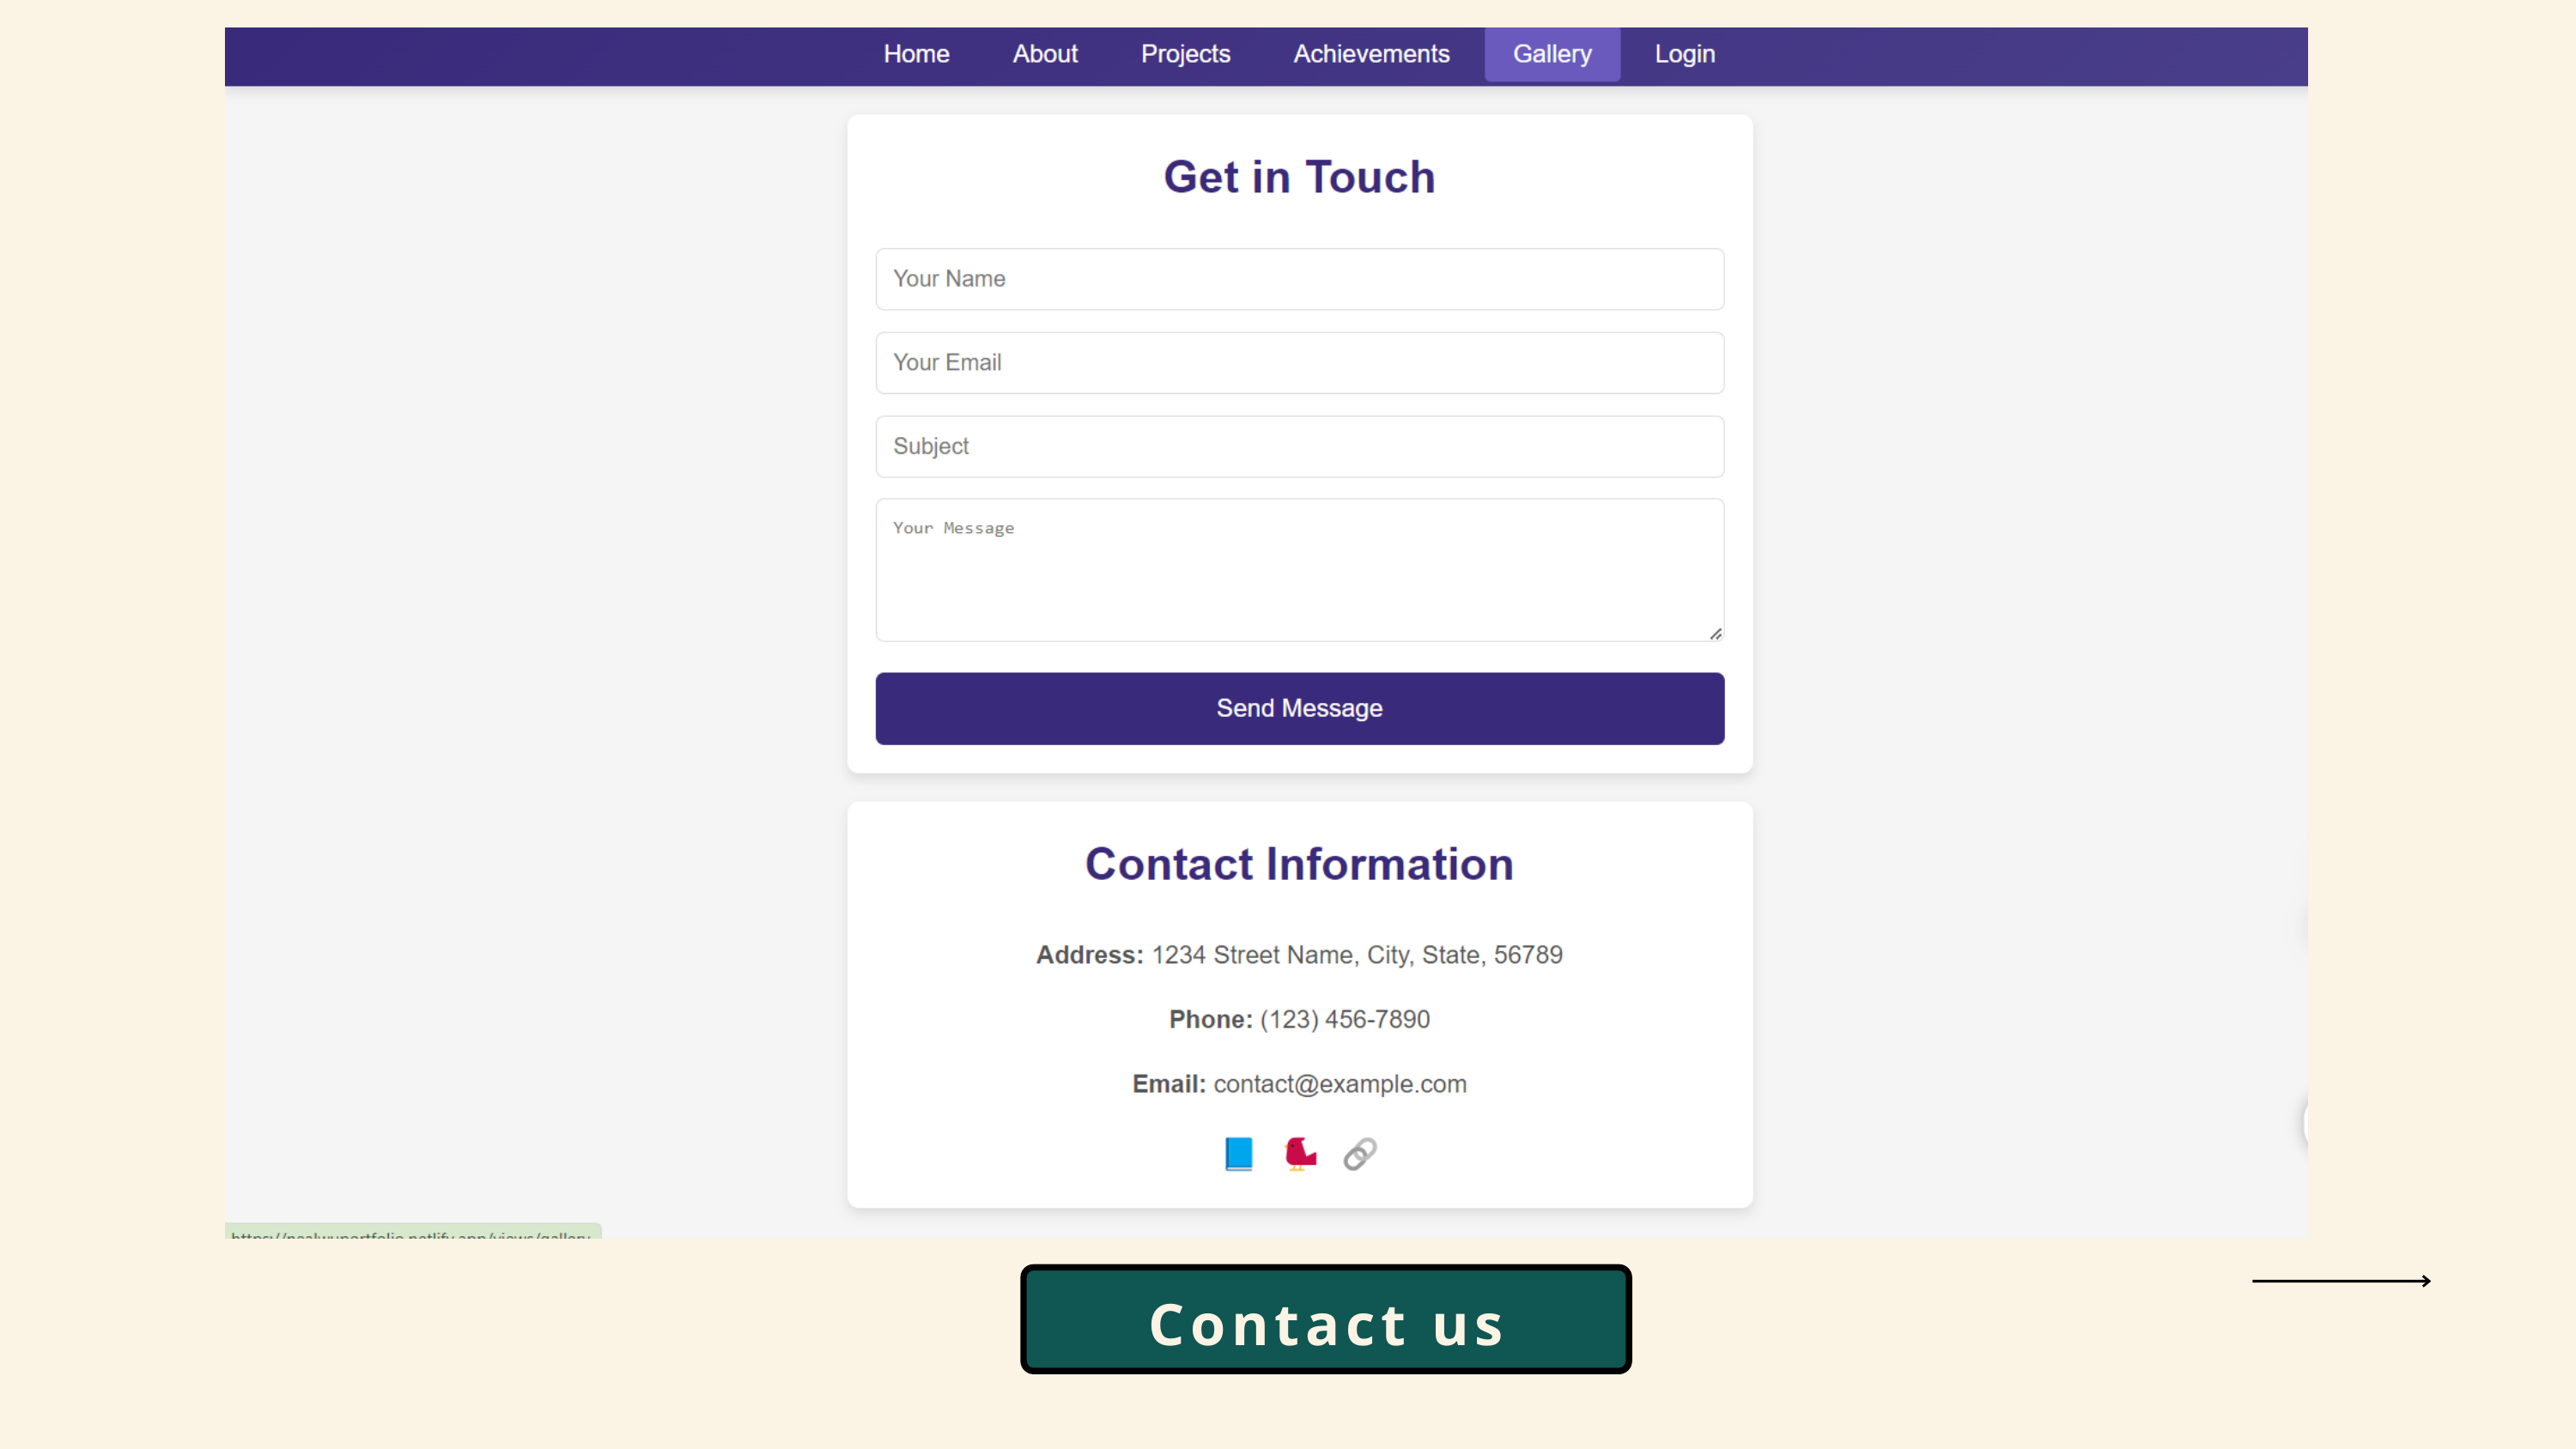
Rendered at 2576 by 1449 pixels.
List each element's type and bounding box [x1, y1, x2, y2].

picture [225, 27, 2308, 1239]
text_box [2252, 1275, 2432, 1288]
text_box [1020, 1264, 1633, 1375]
